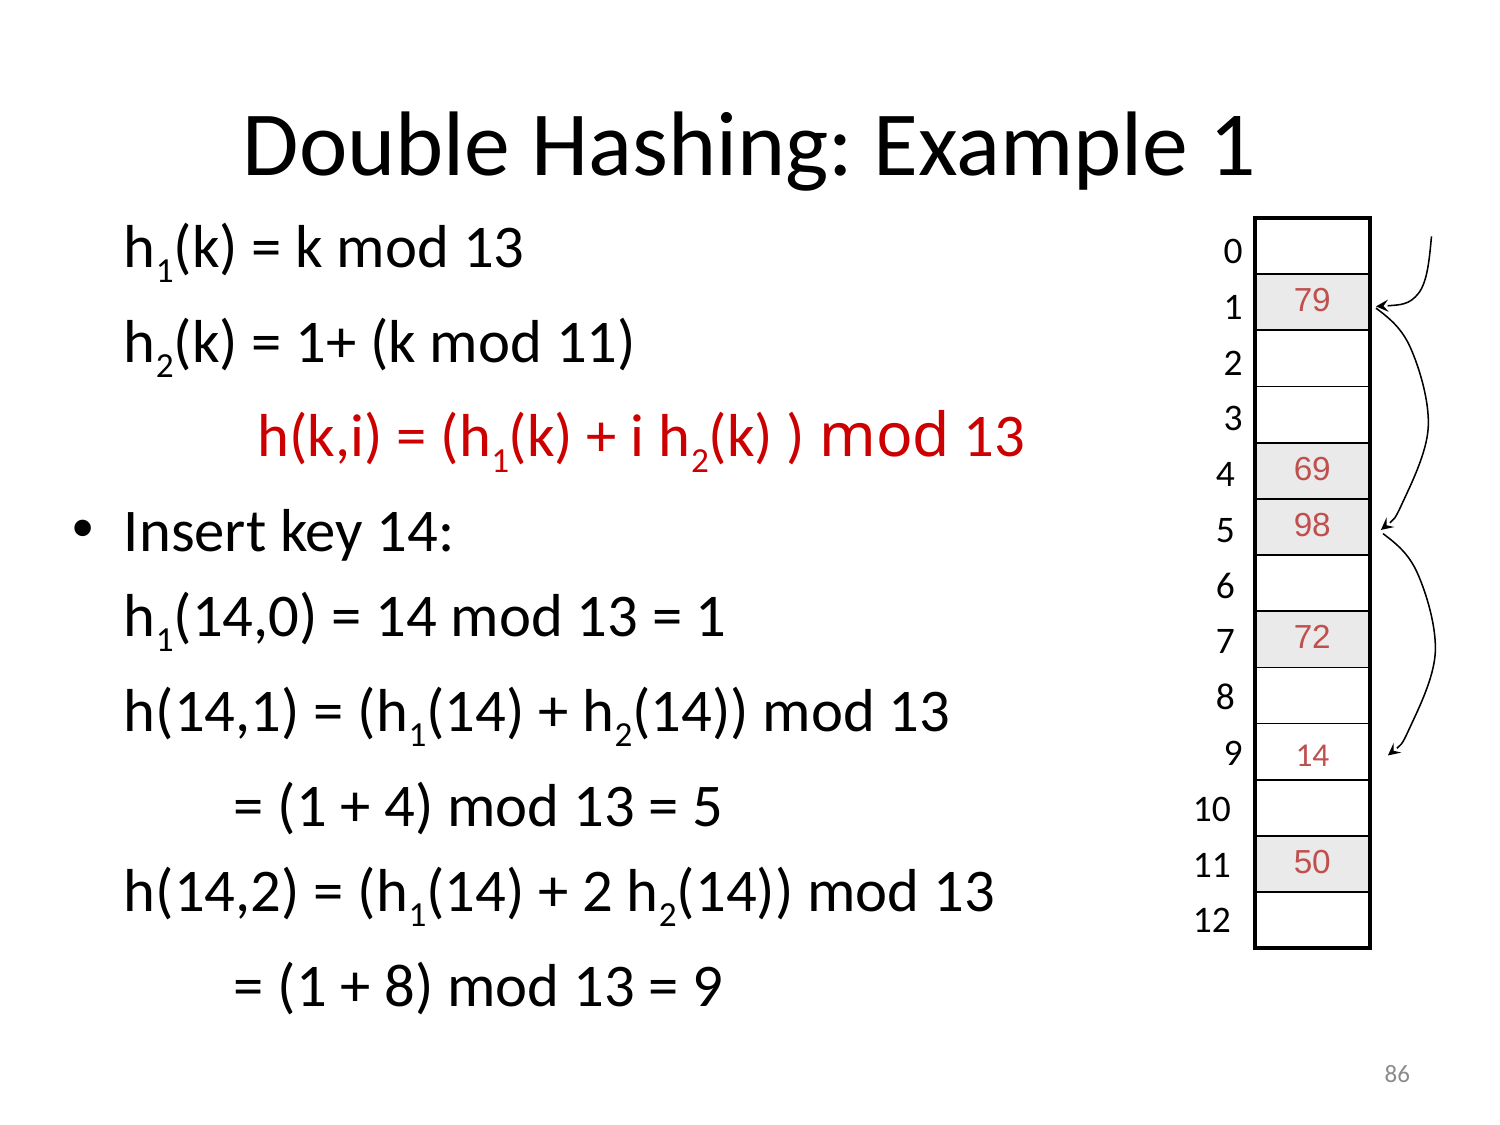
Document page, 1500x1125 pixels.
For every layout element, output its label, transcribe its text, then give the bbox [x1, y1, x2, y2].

table_cell [1258, 331, 1368, 386]
table_cell [1259, 668, 1368, 723]
list h1(k) = k mod 13 h2(k) = 1+ (k mod 11) h(k,i) = (h1(k) + i h2(k) ) mod 13 Insert key 14: h1(14,0) = 14 mod 13 = 1 h(14,1) = (h1(14) + h2(14)) mod 13 = (1 + 4) mod 13 = 5 h(14,2) = (h1(14) + 2 h2(14)) mod 13 = (1 + 8) mod 13 = 9 [57, 199, 1225, 1032]
text_box 7 [1201, 609, 1259, 664]
slide_number 86 [1074, 1042, 1425, 1103]
table_cell [1259, 556, 1368, 610]
title Double Hashing: Example 1 [75, 45, 1425, 233]
text_box [1375, 308, 1429, 530]
text_box 5 [1201, 497, 1259, 553]
table_cell 72 [1259, 612, 1368, 667]
text_box 1 [1208, 274, 1258, 335]
text_box [1382, 533, 1436, 756]
text_box 0 [1208, 218, 1258, 274]
table_cell [1259, 893, 1368, 946]
text_box 2 [1208, 335, 1258, 385]
text_box 10 [1178, 776, 1259, 832]
text_box 6 [1201, 553, 1259, 609]
table_cell 98 [1259, 500, 1368, 554]
text_box 4 [1201, 441, 1259, 497]
text_box 3 [1208, 385, 1258, 446]
table_cell 79 [1258, 275, 1368, 329]
text_box 14 [1280, 725, 1345, 781]
table_cell 69 [1259, 444, 1368, 498]
table_header [1258, 220, 1368, 273]
table_cell [1258, 387, 1368, 442]
table_cell 50 [1259, 837, 1368, 891]
table_cell [1259, 781, 1368, 835]
text_box 8 [1201, 664, 1259, 725]
text_box 11 [1178, 832, 1259, 887]
text_box [1376, 236, 1432, 312]
text_box 9 [1208, 725, 1258, 776]
text_box 12 [1178, 887, 1259, 948]
table_cell [1258, 724, 1368, 779]
